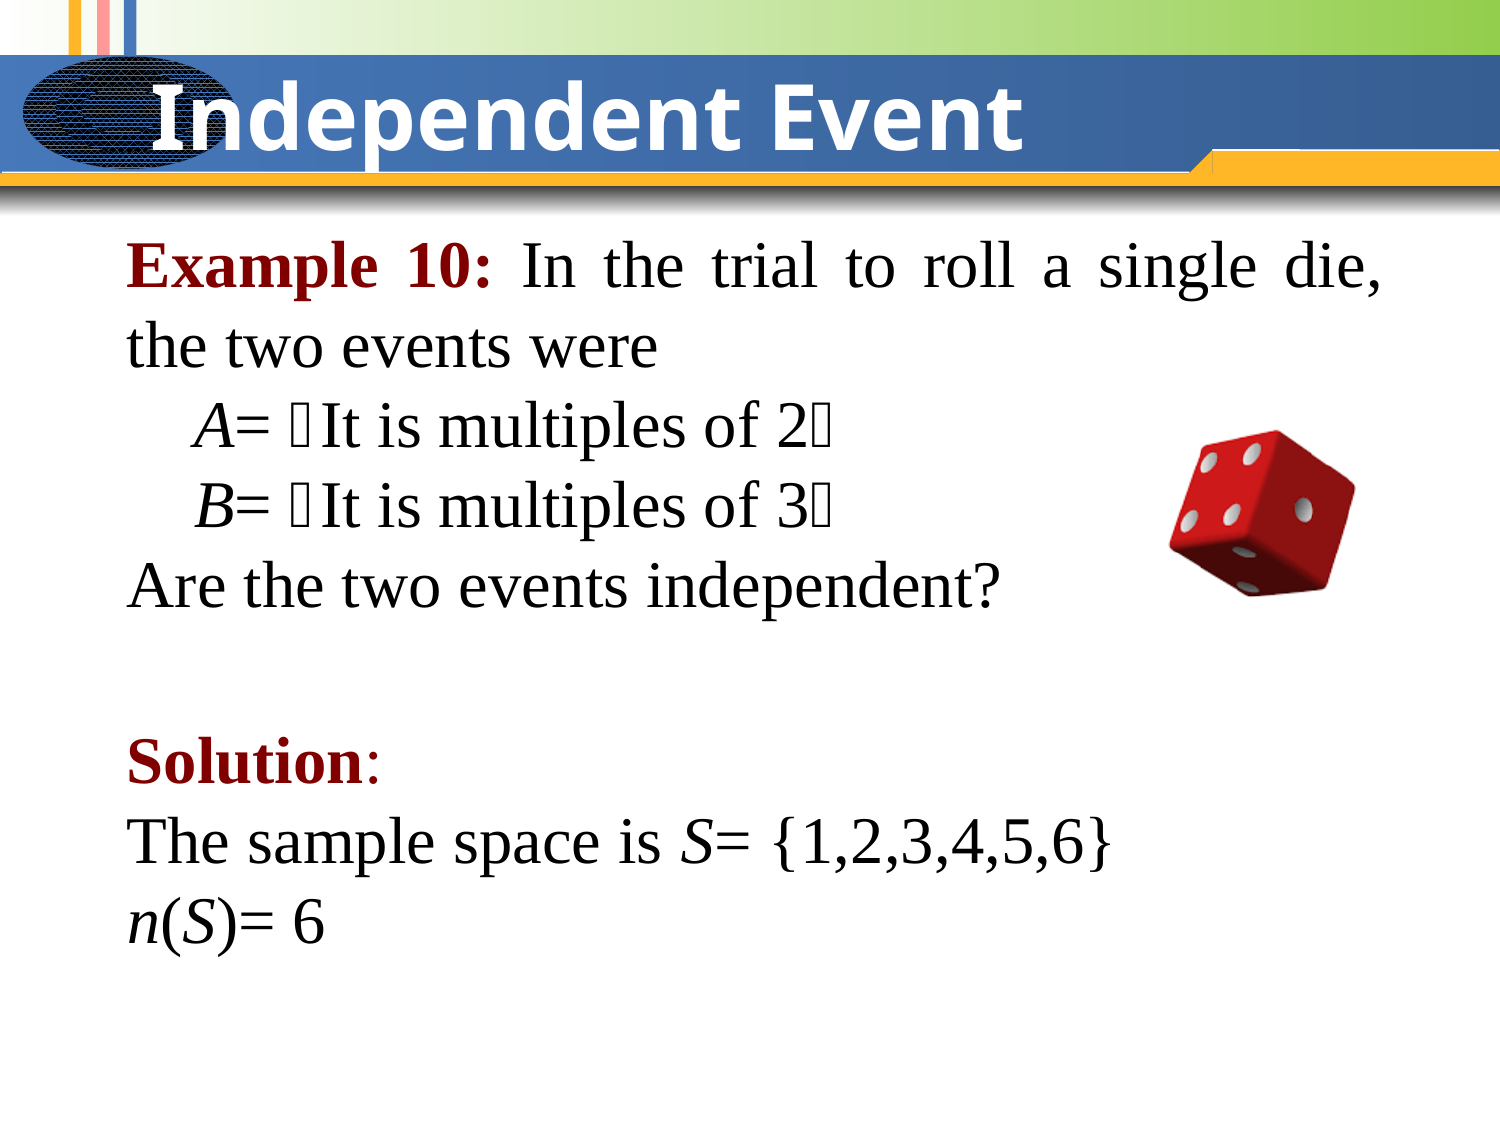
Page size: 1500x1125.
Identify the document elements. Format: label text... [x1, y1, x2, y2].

title Independent Event [135, 54, 1414, 173]
picture [1163, 422, 1368, 684]
text_box Example 10: In the trial to roll a single die, the two events were A= It is multiples of 2 B= It is multiples of 3 Are the two events independent? [112, 213, 1400, 628]
text_box Solution: The sample space is S= {1,2,3,4,5,6} n(S)= 6 [112, 709, 1294, 965]
